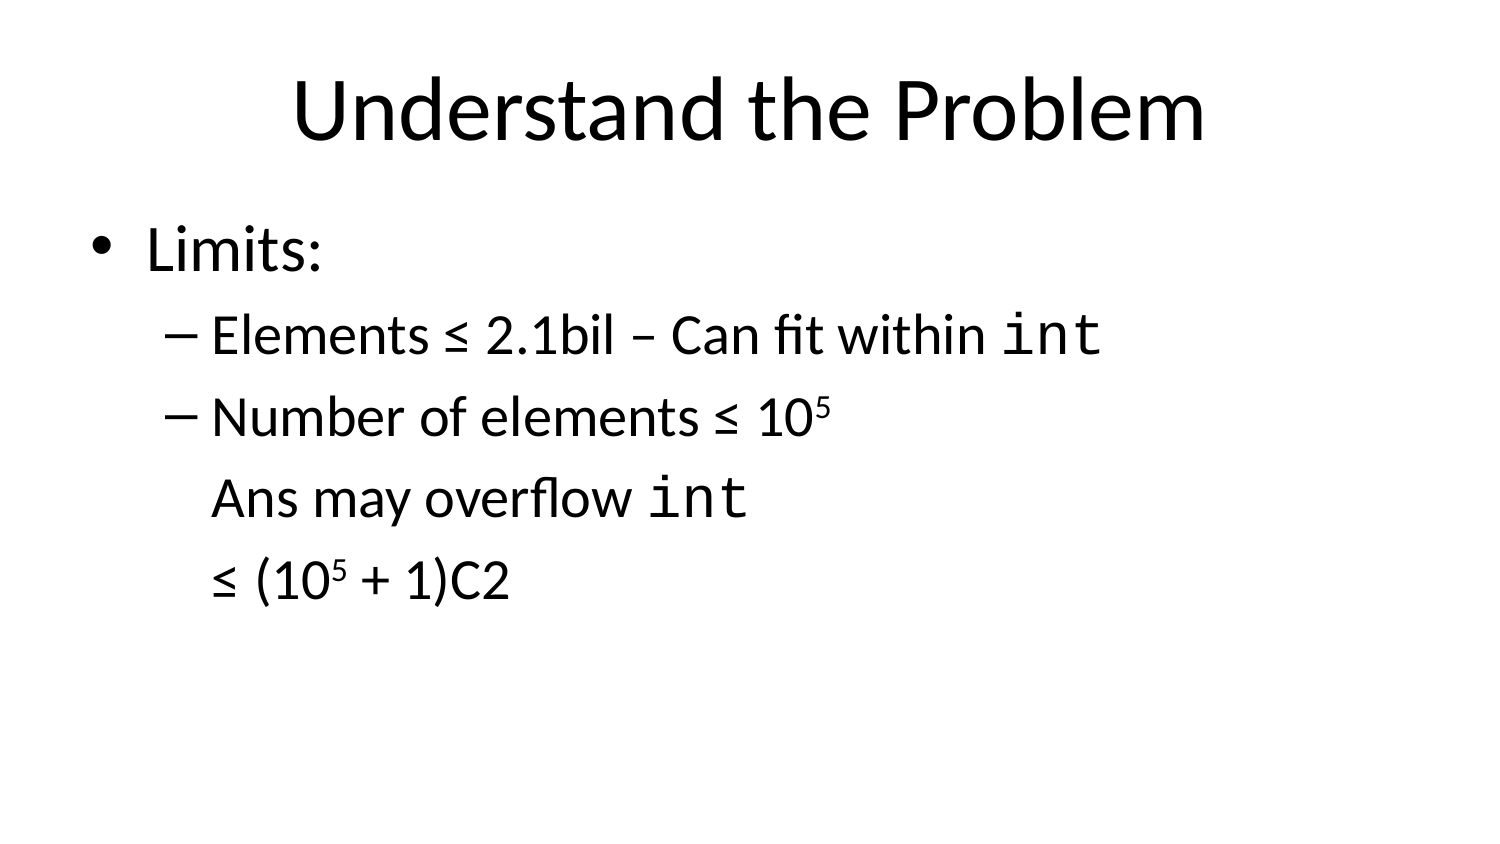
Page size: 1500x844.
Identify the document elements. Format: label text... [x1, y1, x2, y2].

list Limits: Elements ≤ 2.1bil – Can fit within int Number of elements ≤ 105 Ans may overflow int ≤ (105 + 1)C2 [75, 196, 1425, 754]
title Understand the Problem [75, 33, 1425, 175]
